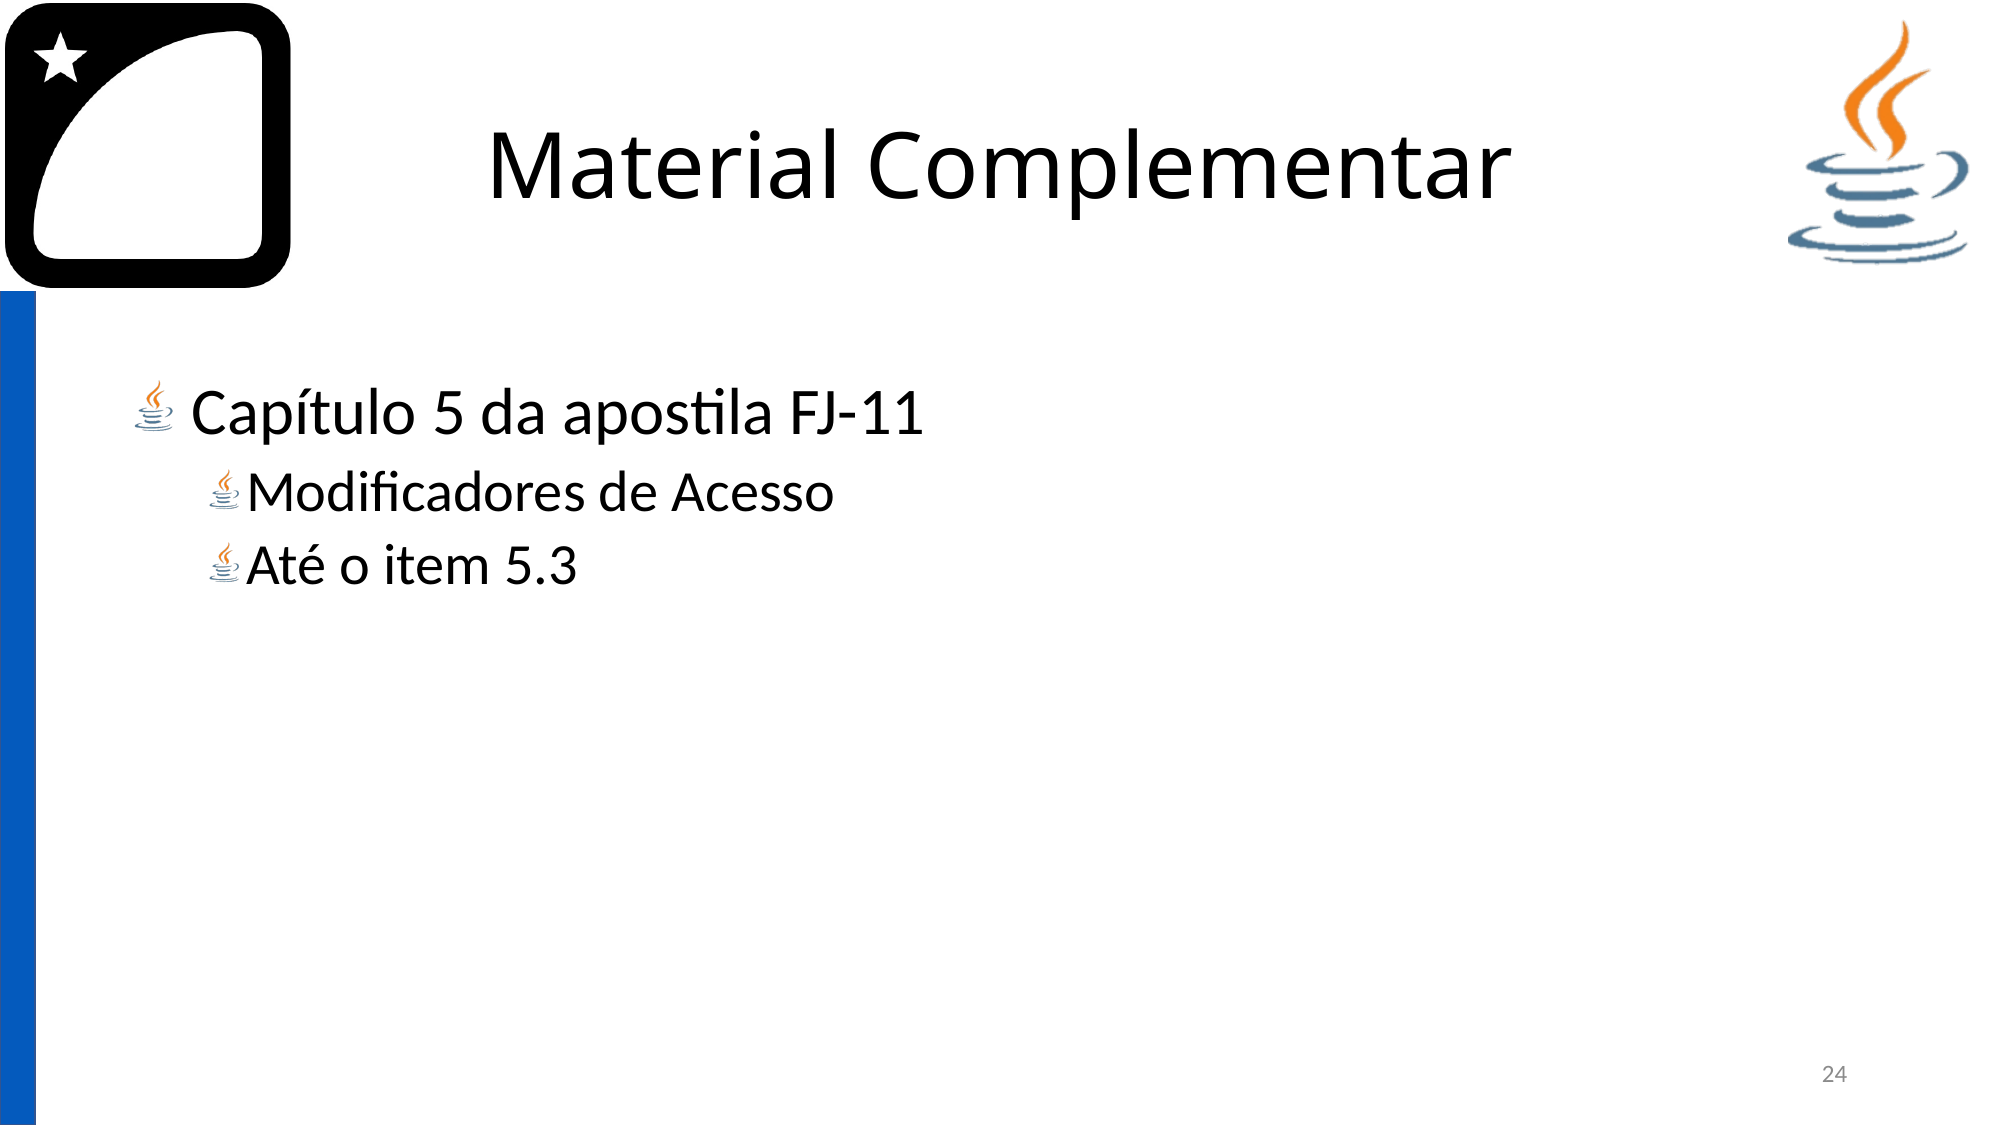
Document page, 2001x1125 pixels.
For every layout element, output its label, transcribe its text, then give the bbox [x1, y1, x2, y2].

picture [1779, 15, 1982, 270]
slide_number 24 [1412, 1042, 1863, 1103]
picture [133, 379, 175, 432]
picture [208, 541, 241, 583]
list Capítulo 5 da apostila FJ-11 Modificadores de Acesso Até o item 5.3 [118, 362, 1982, 617]
title Material Complementar [292, 59, 1863, 278]
text_box [0, 291, 36, 1125]
picture [208, 468, 241, 510]
picture [0, 0, 292, 291]
